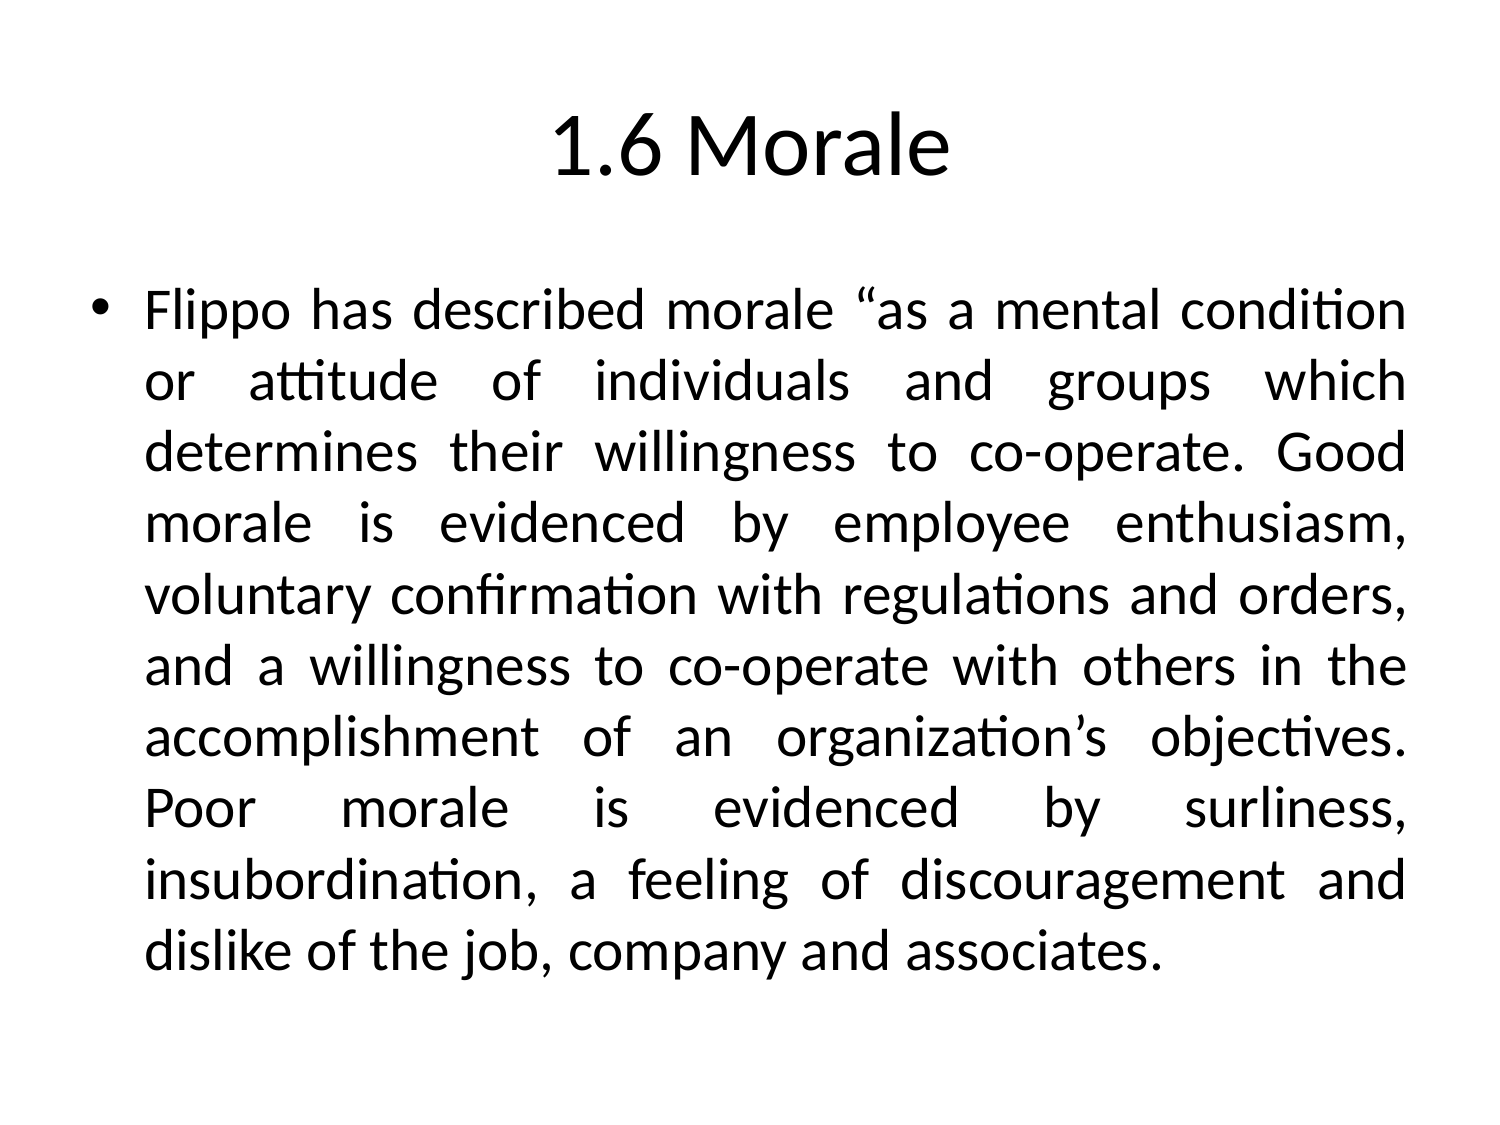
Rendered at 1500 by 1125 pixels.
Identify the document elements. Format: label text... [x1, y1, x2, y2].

list Flippo has described morale “as a mental condition or attitude of individuals and groups which determines their willingness to co-operate. Good morale is evidenced by employee enthusiasm, voluntary confirmation with regulations and orders, and a willingness to co-operate with others in the accomplishment of an organization’s objectives. Poor morale is evidenced by surliness, insubordination, a feeling of discouragement and dislike of the job, company and associates. [75, 262, 1425, 1005]
title 1.6 Morale [75, 45, 1425, 233]
